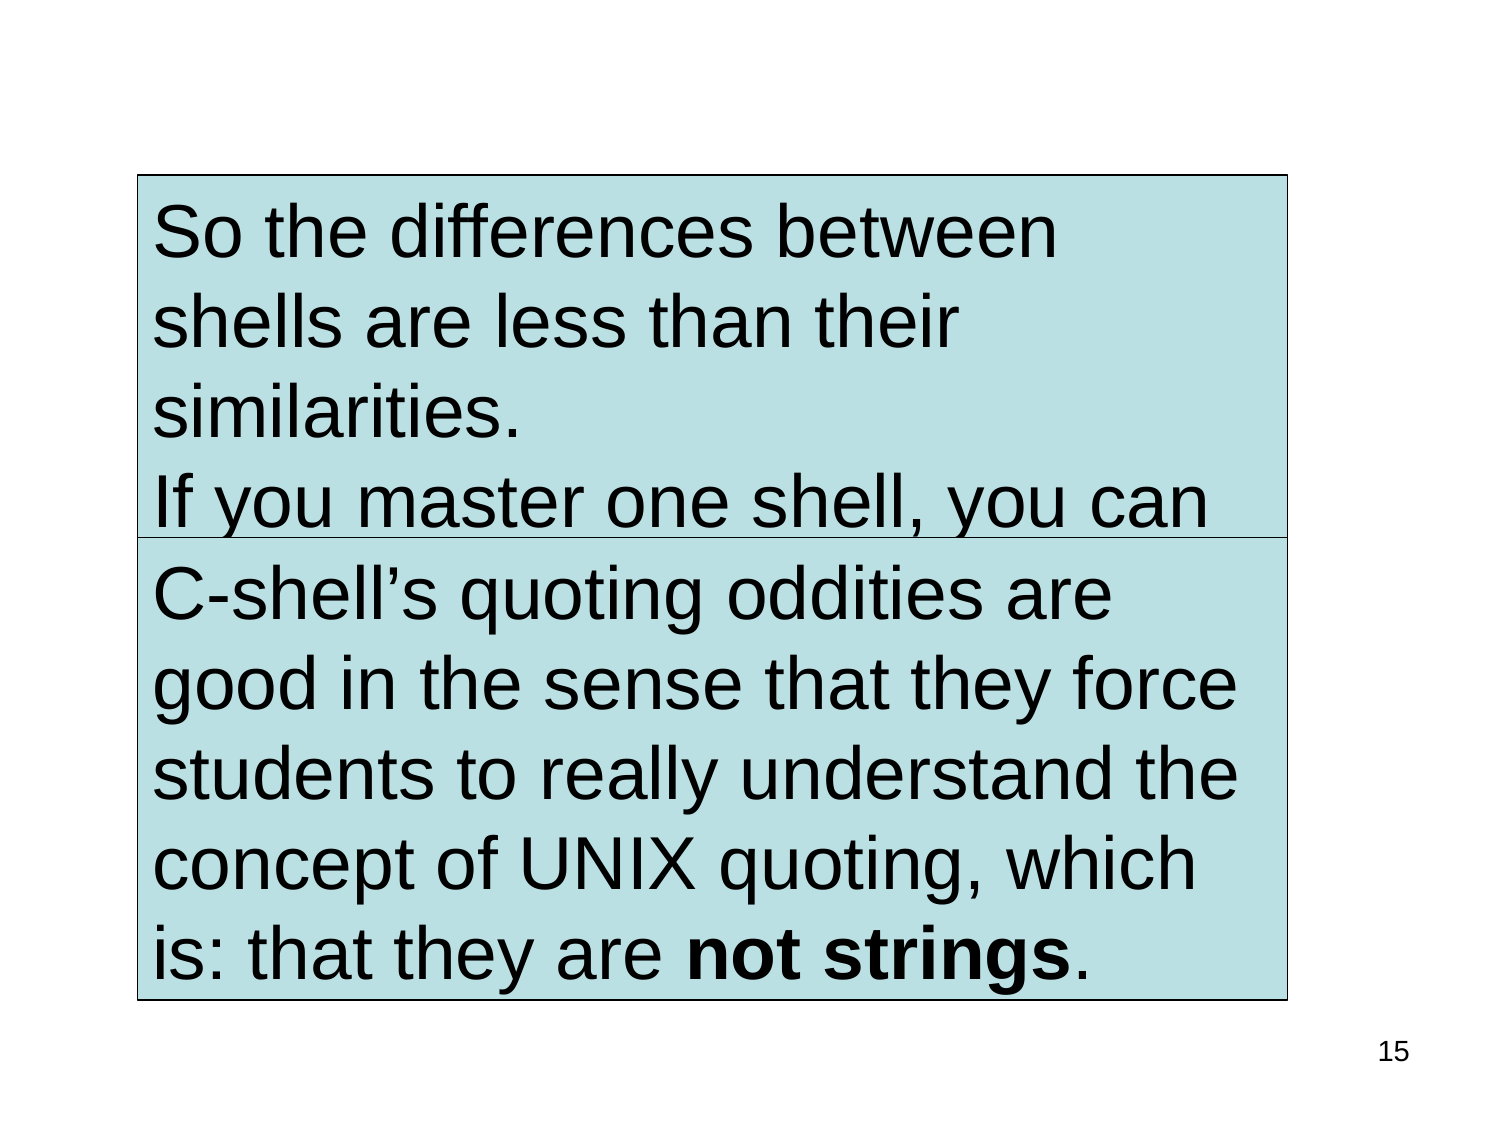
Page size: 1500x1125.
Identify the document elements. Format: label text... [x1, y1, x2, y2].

text_box So the differences between shells are less than their similarities. If you master one shell, you can easily learn a different one. [137, 174, 1288, 537]
text_box C-shell’s quoting oddities are good in the sense that they force students to really understand the concept of UNIX quoting, which is: that they are not strings. [137, 537, 1288, 1000]
slide_number 15 [1074, 1024, 1426, 1103]
